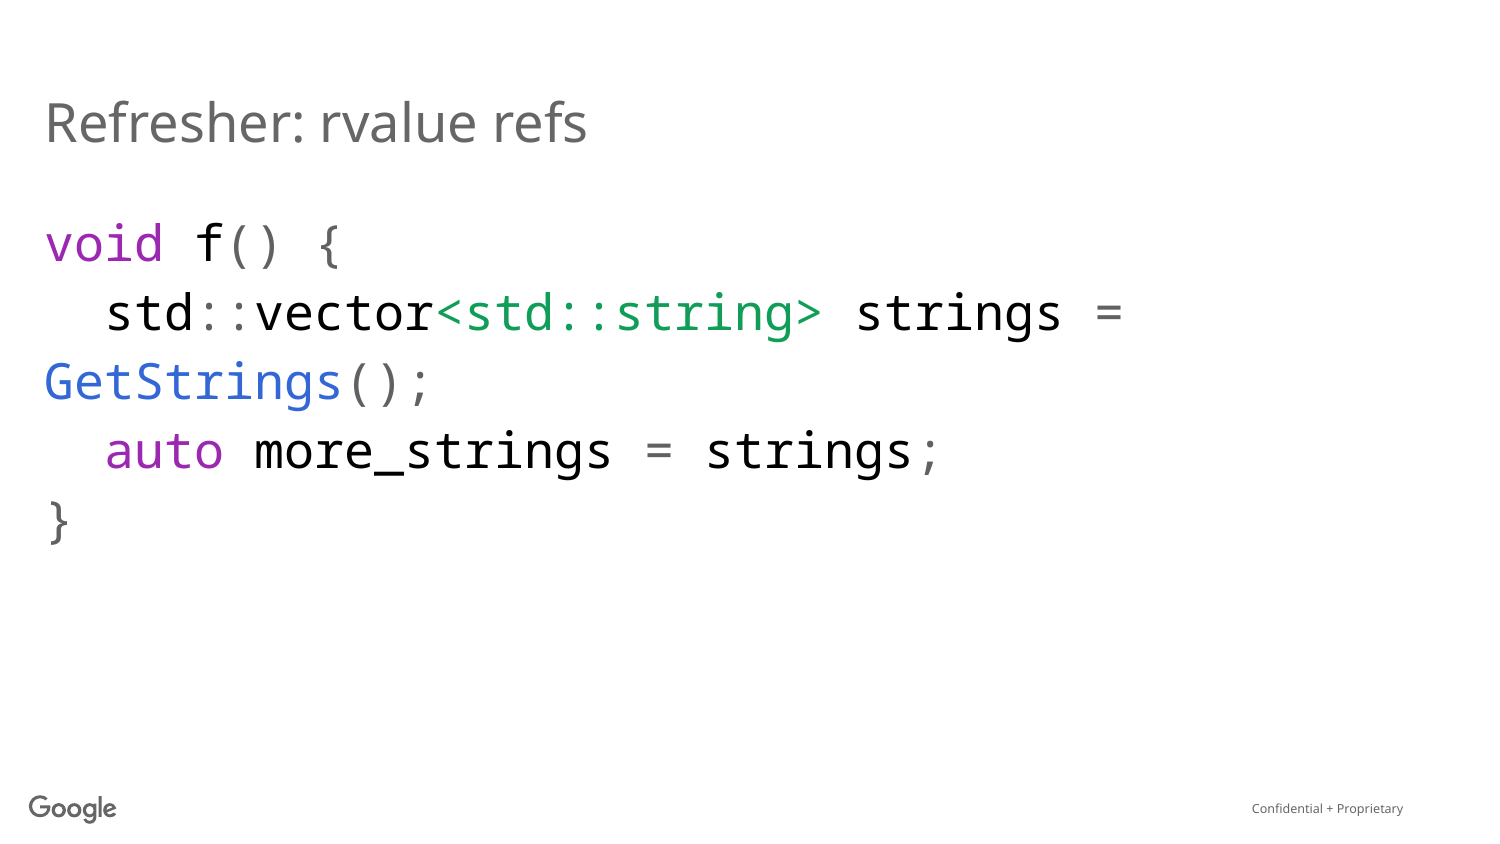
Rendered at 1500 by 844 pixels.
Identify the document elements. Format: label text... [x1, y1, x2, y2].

title Refresher: rvalue refs [29, 73, 1471, 168]
list void f() { std::vector<std::string> strings = GetStrings(); auto more_strings = strings; } [29, 187, 1471, 748]
